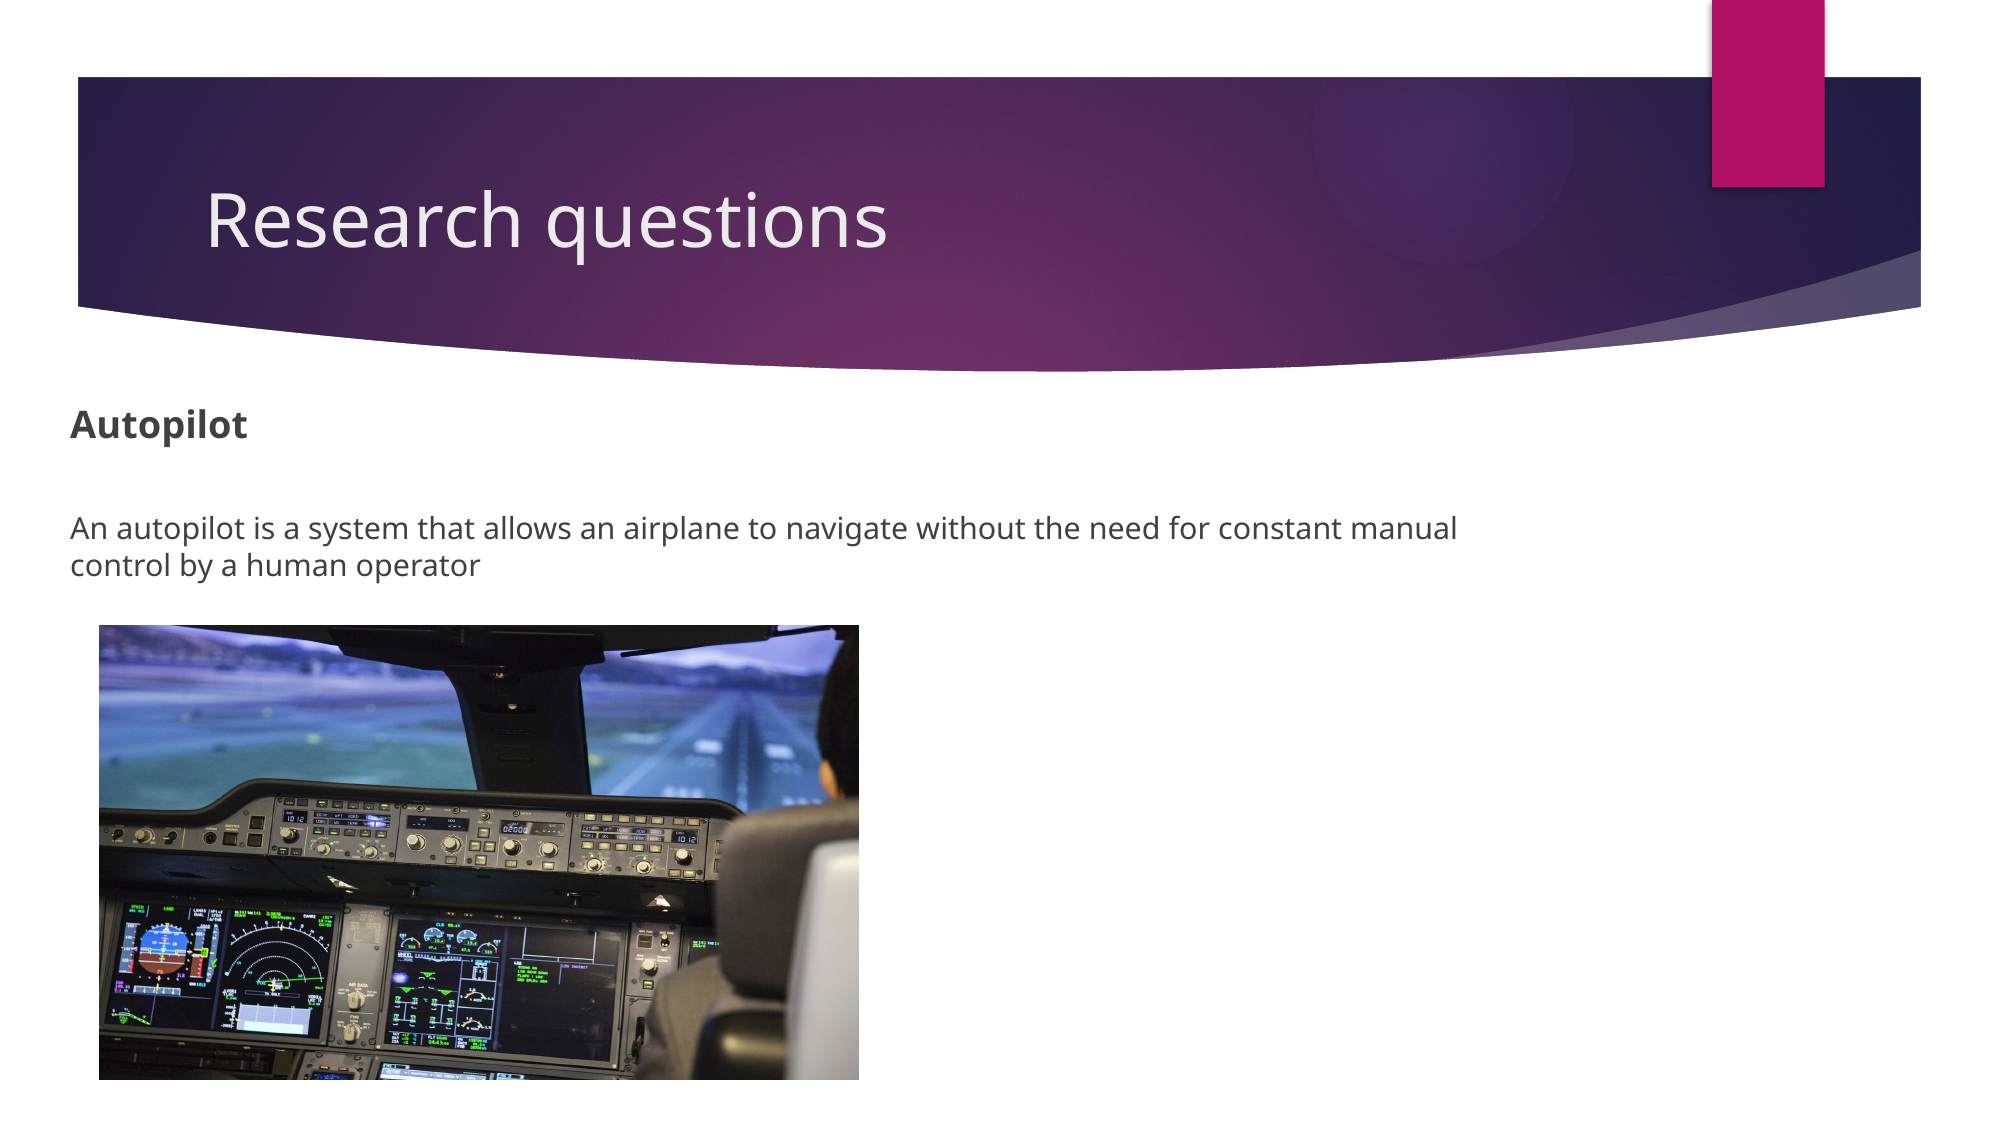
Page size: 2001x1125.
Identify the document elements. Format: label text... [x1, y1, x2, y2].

picture [99, 625, 859, 1080]
list Autopilot An autopilot is a system that allows an airplane to navigate without the need for constant manual control by a human operator [55, 393, 1504, 591]
title Research questions [189, 159, 1627, 276]
